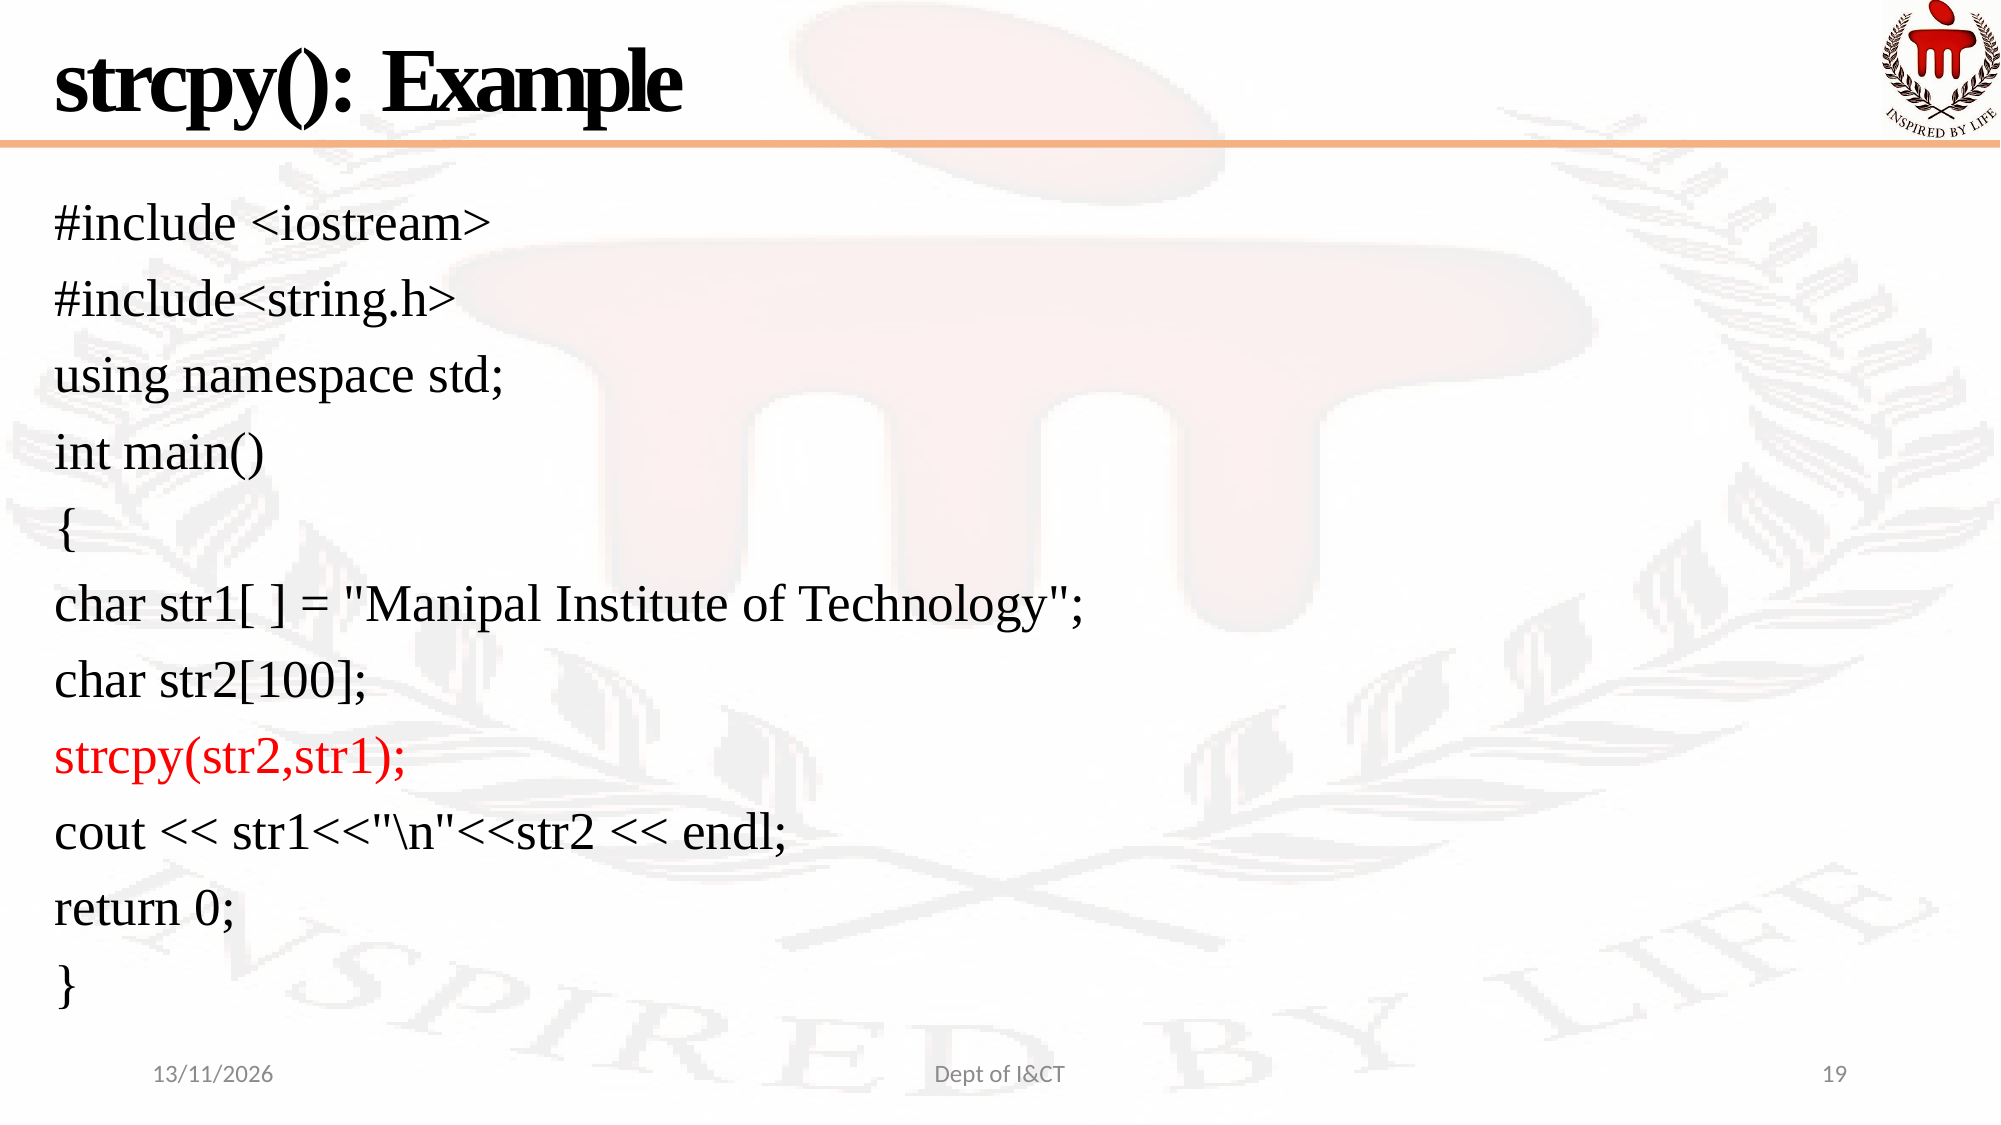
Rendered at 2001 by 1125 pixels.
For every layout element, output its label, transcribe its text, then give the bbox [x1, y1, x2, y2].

title strcpy(): Example [39, 22, 1863, 141]
list #include <iostream> #include<string.h> using namespace std; int main() { char str1[ ] = "Manipal Institute of Technology"; char str2[100]; strcpy(str2,str1); cout << str1<<"\n"<<str2 << endl; return 0; } [39, 187, 1965, 1029]
footer Dept of I&CT [662, 1042, 1338, 1103]
picture [1882, 0, 2000, 140]
slide_number 19 [1412, 1042, 1863, 1103]
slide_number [137, 1042, 588, 1103]
